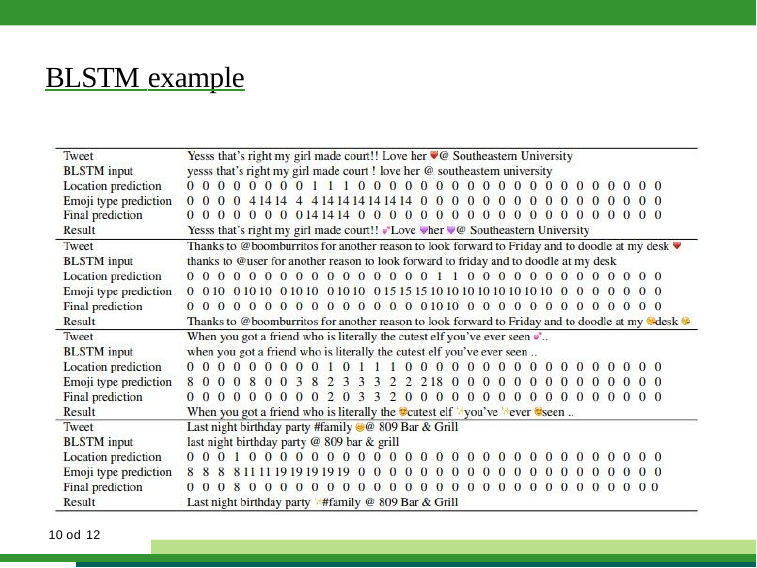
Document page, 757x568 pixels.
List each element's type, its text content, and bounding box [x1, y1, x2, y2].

text_box BLSTM example [43, 55, 713, 94]
slide_number od 12 [44, 525, 105, 568]
text_box [151, 539, 756, 554]
text_box [52, 146, 699, 516]
